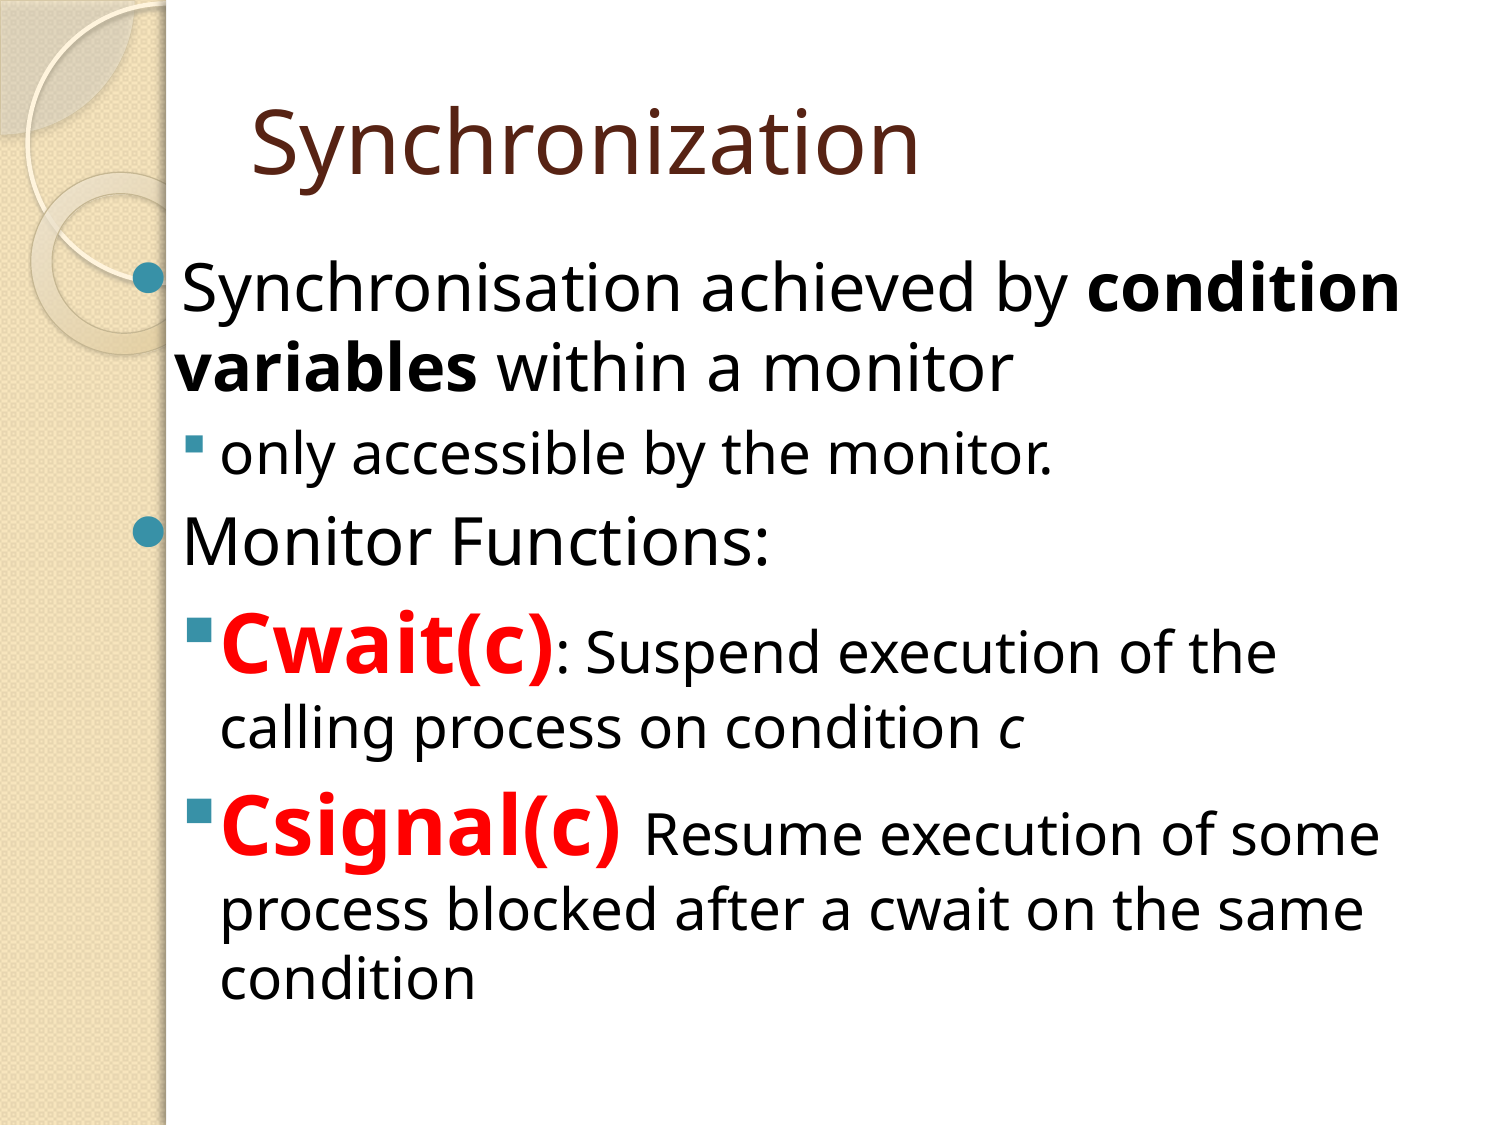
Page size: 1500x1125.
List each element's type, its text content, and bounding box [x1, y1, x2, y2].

title Synchronization [235, 45, 1466, 233]
list Synchronisation achieved by condition variables within a monitor only accessible by the monitor. Monitor Functions: Cwait(c): Suspend execution of the calling process on condition c Csignal(c) Resume execution of some process blocked after a cwait on the same condition [99, 237, 1466, 1025]
